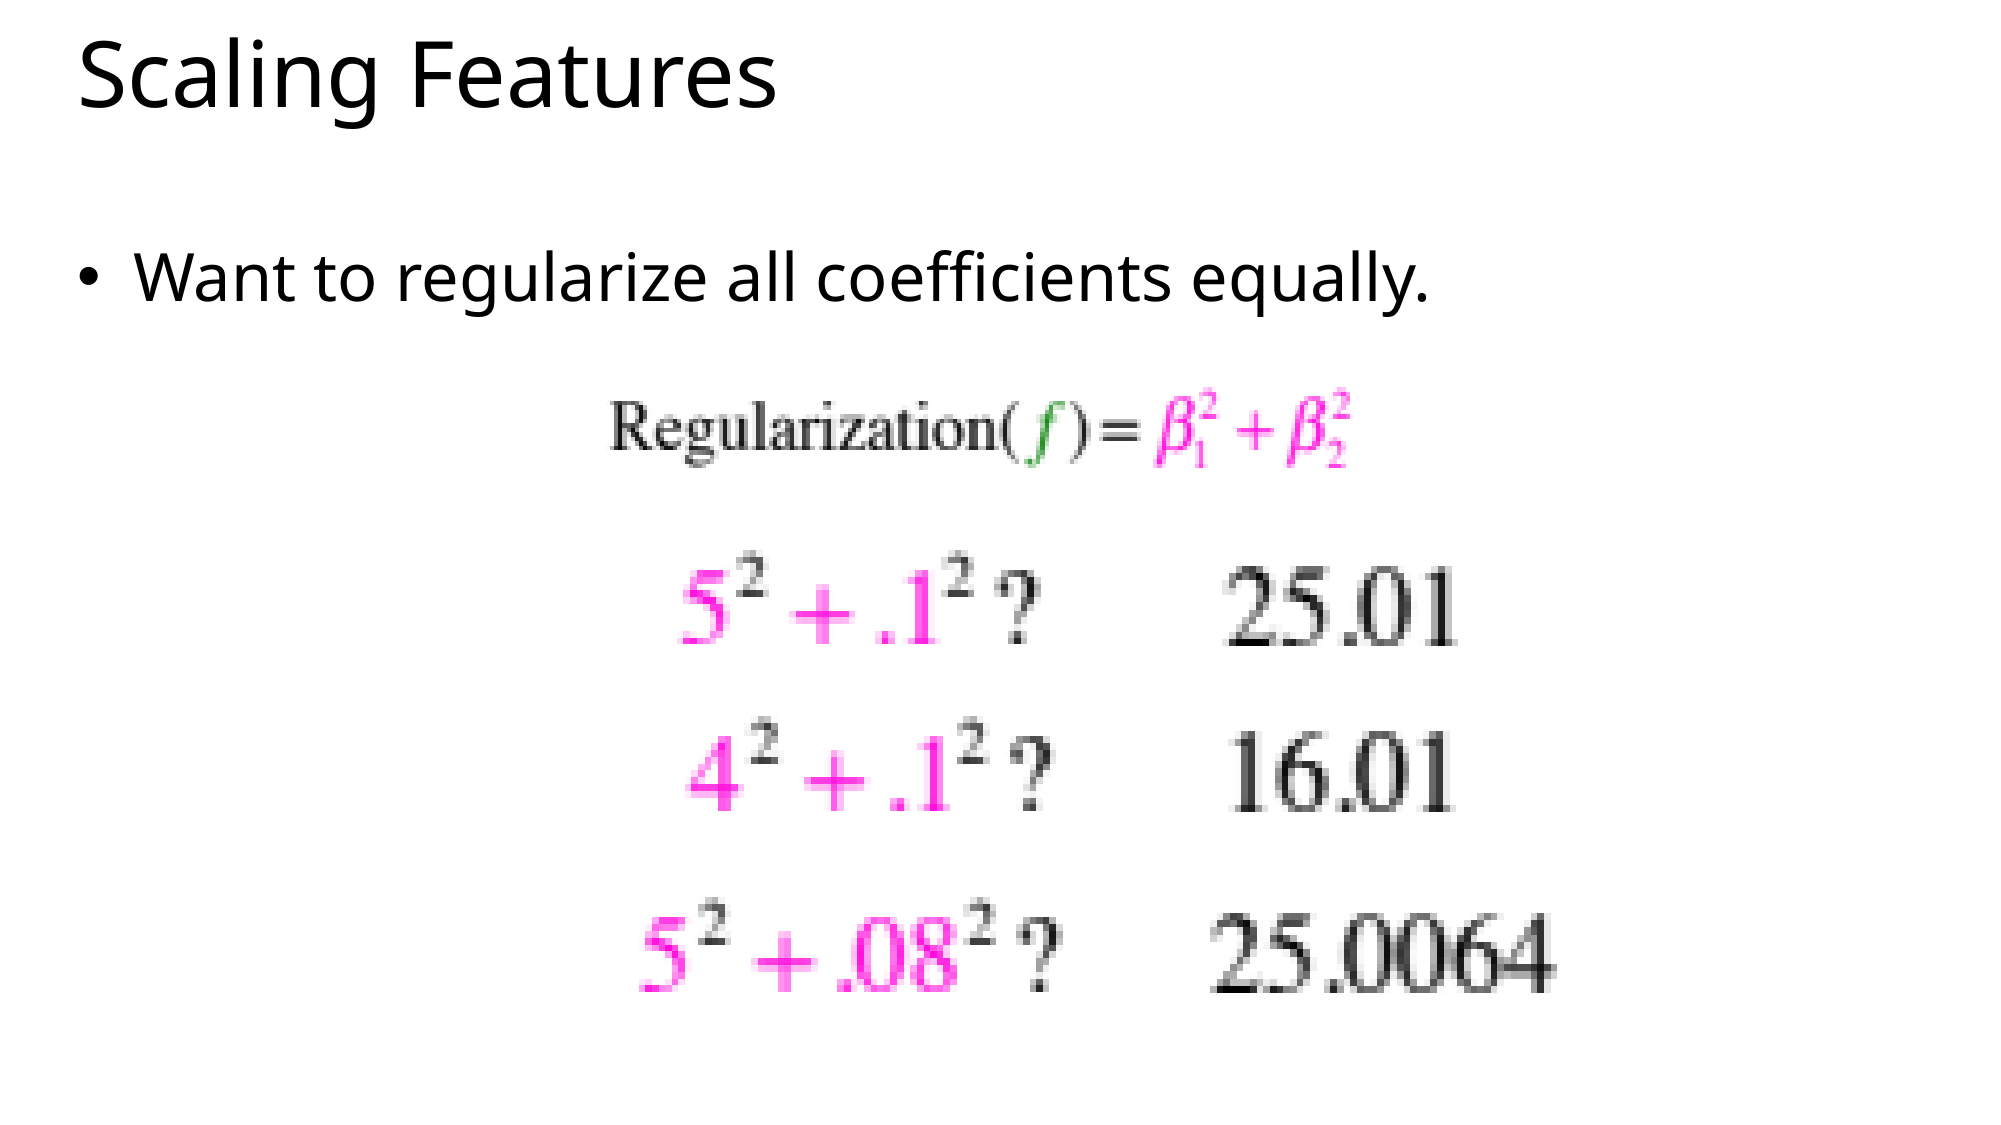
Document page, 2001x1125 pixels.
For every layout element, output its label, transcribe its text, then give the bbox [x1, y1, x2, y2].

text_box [672, 696, 1057, 826]
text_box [663, 529, 1049, 659]
list Want to regularize all coefficients equally. [62, 227, 1953, 367]
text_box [1215, 717, 1464, 821]
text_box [602, 374, 1384, 474]
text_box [1208, 543, 1466, 656]
title Scaling Features [62, 29, 1953, 205]
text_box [1197, 891, 1565, 1003]
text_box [625, 877, 1071, 1006]
